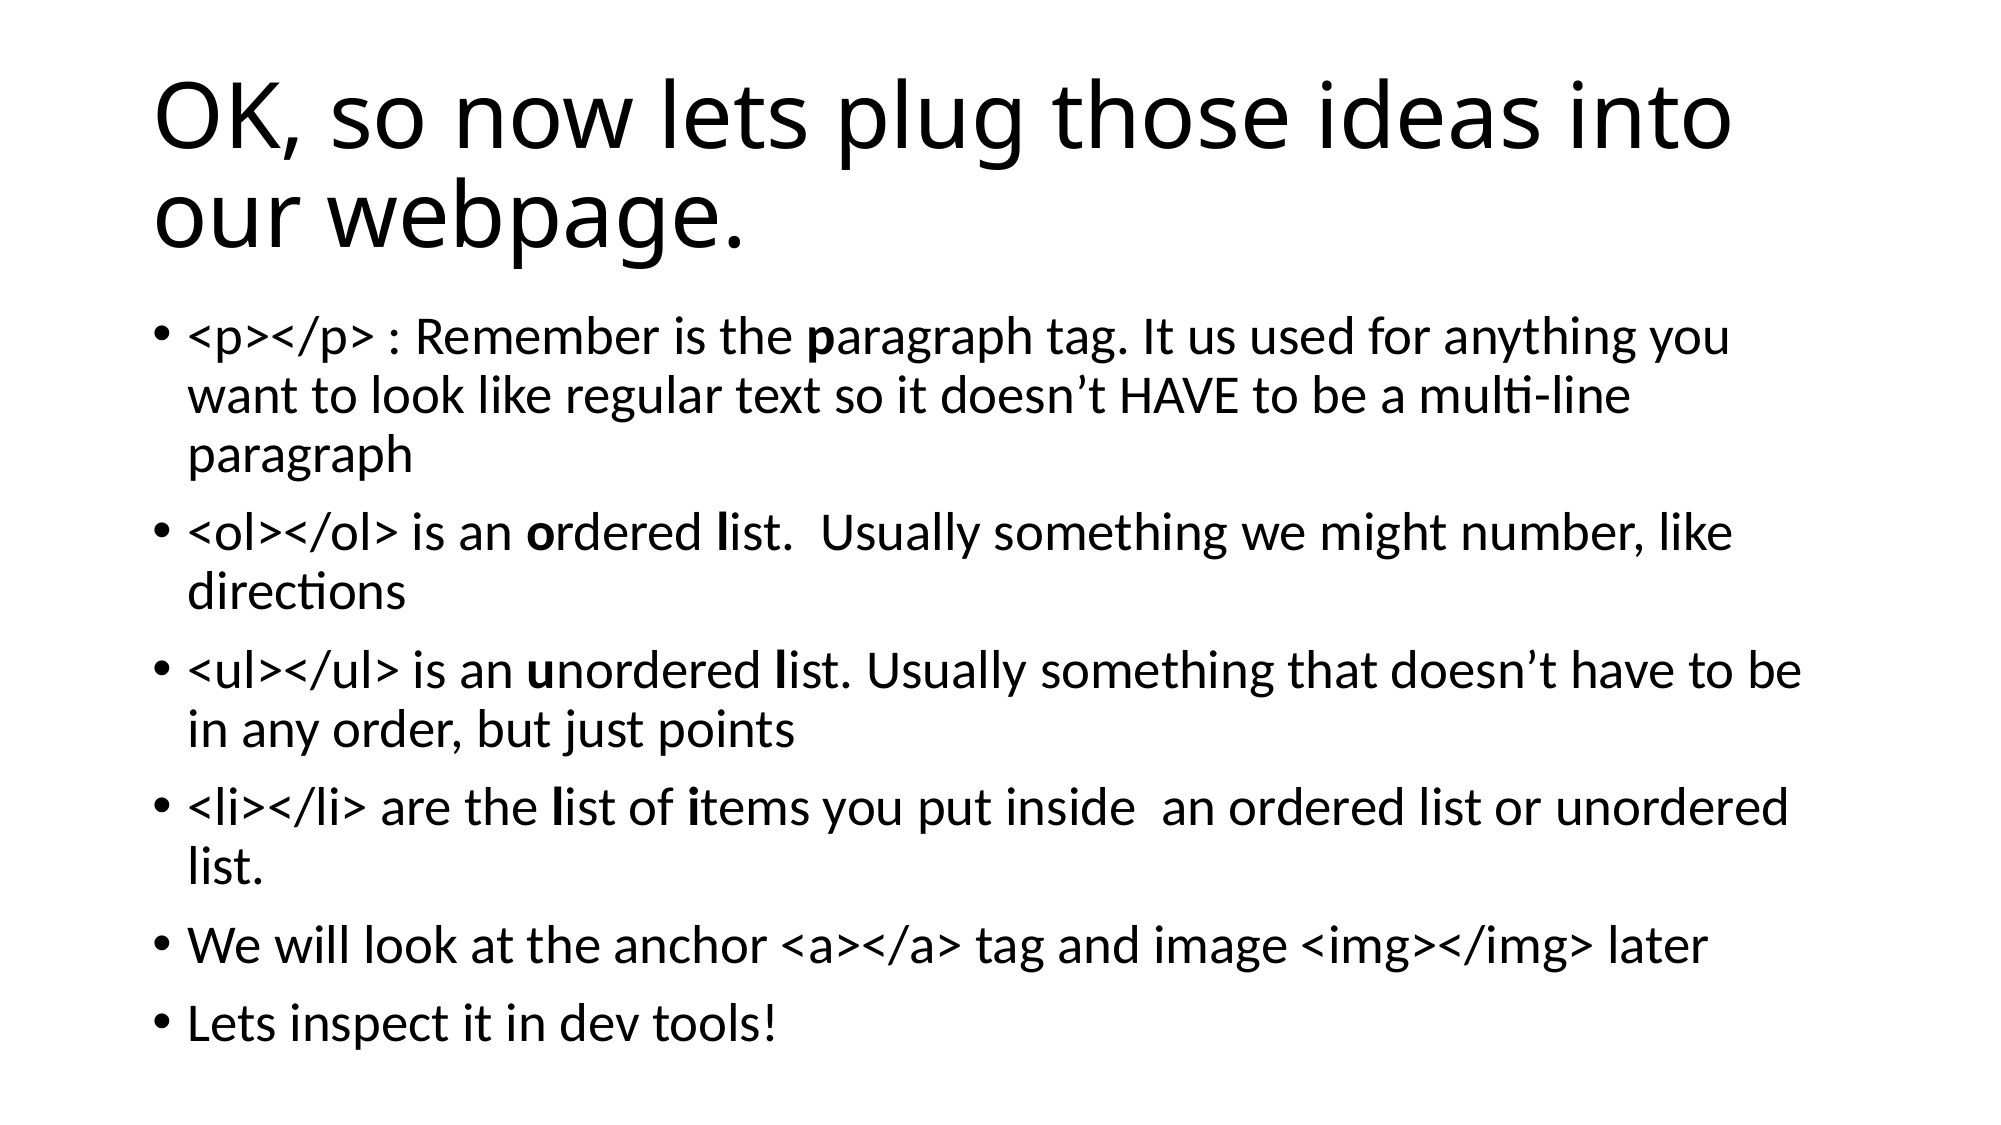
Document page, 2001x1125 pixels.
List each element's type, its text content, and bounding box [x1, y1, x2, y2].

list <p></p> : Remember is the paragraph tag. It us used for anything you want to look like regular text so it doesn’t HAVE to be a multi-line paragraph <ol></ol> is an ordered list. Usually something we might number, like directions <ul></ul> is an unordered list. Usually something that doesn’t have to be in any order, but just points <li></li> are the list of items you put inside an ordered list or unordered list. We will look at the anchor <a></a> tag and image <img></img> later Lets inspect it in dev tools! [137, 299, 1863, 1066]
title OK, so now lets plug those ideas into our webpage. [137, 59, 1863, 278]
